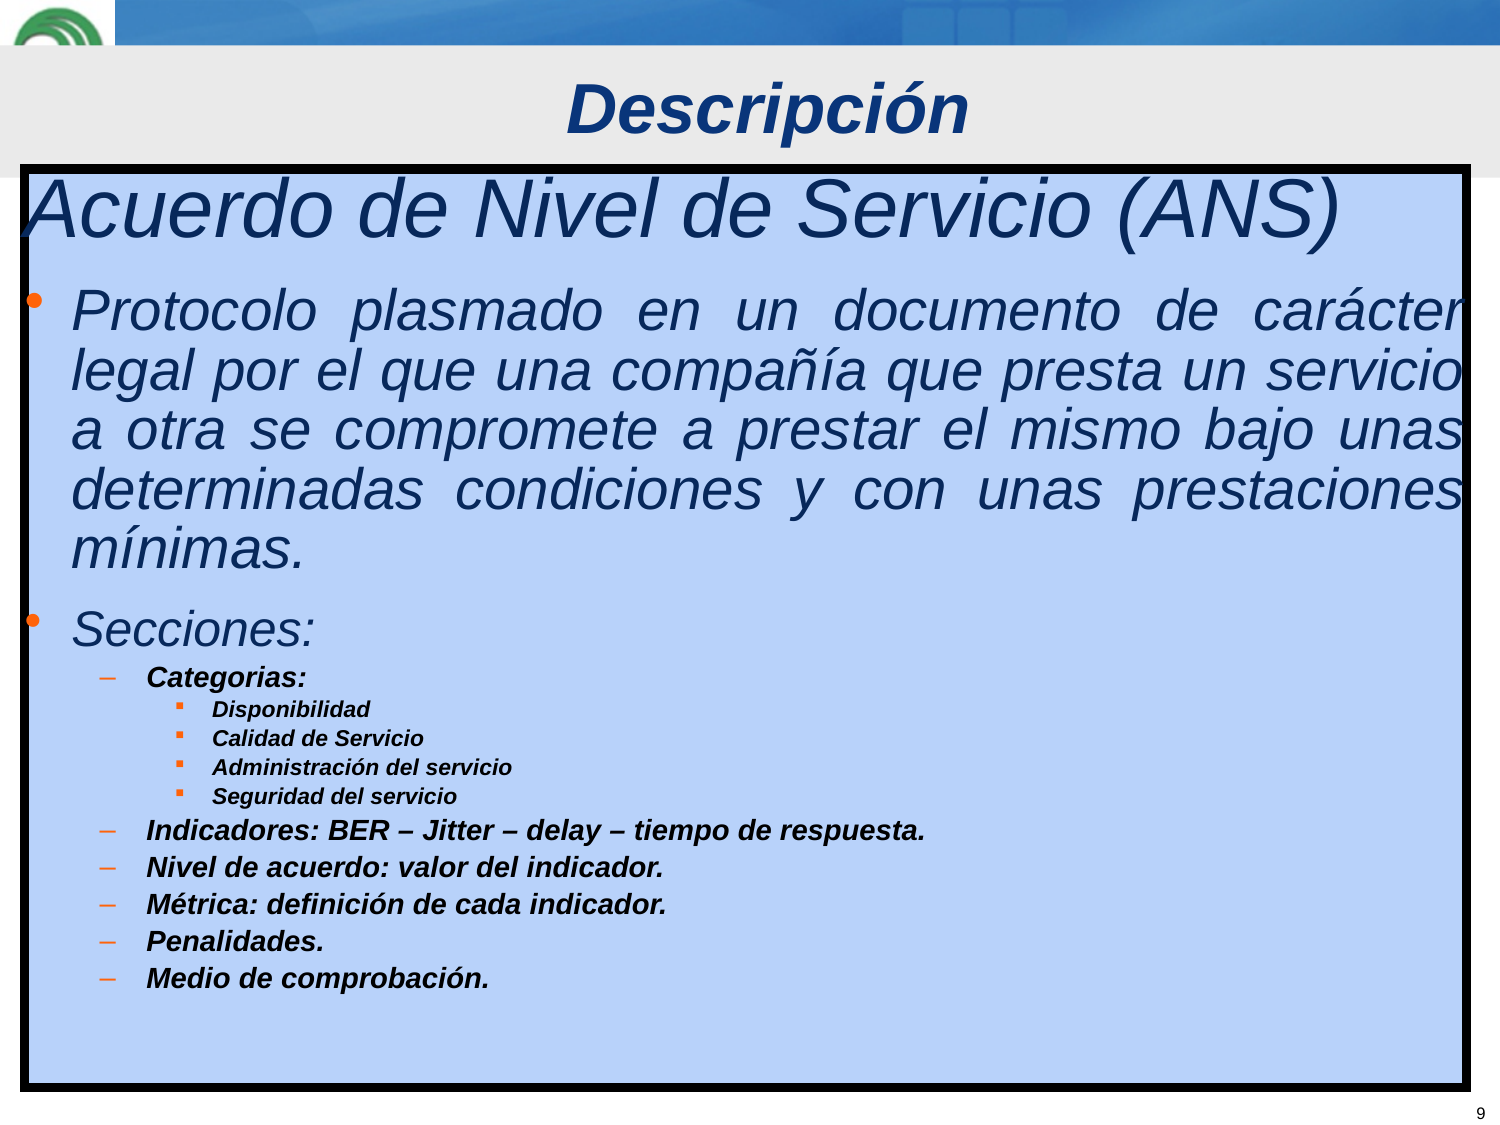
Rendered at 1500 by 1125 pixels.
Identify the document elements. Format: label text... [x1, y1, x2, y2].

list Acuerdo de Nivel de Servicio (ANS) Protocolo plasmado en un documento de carácter legal por el que una compañía que presta un servicio a otra se compromete a prestar el mismo bajo unas determinadas condiciones y con unas prestaciones mínimas. Secciones: Categorias: Disponibilidad Calidad de Servicio Administración del servicio Seguridad del servicio Indicadores: BER – Jitter – delay – tiempo de respuesta. Nivel de acuerdo: valor del indicador. Métrica: definición de cada indicador. Penalidades. Medio de comprobación. [24, 168, 1467, 1088]
picture [0, 0, 1500, 45]
title Descripción [0, 45, 1500, 178]
